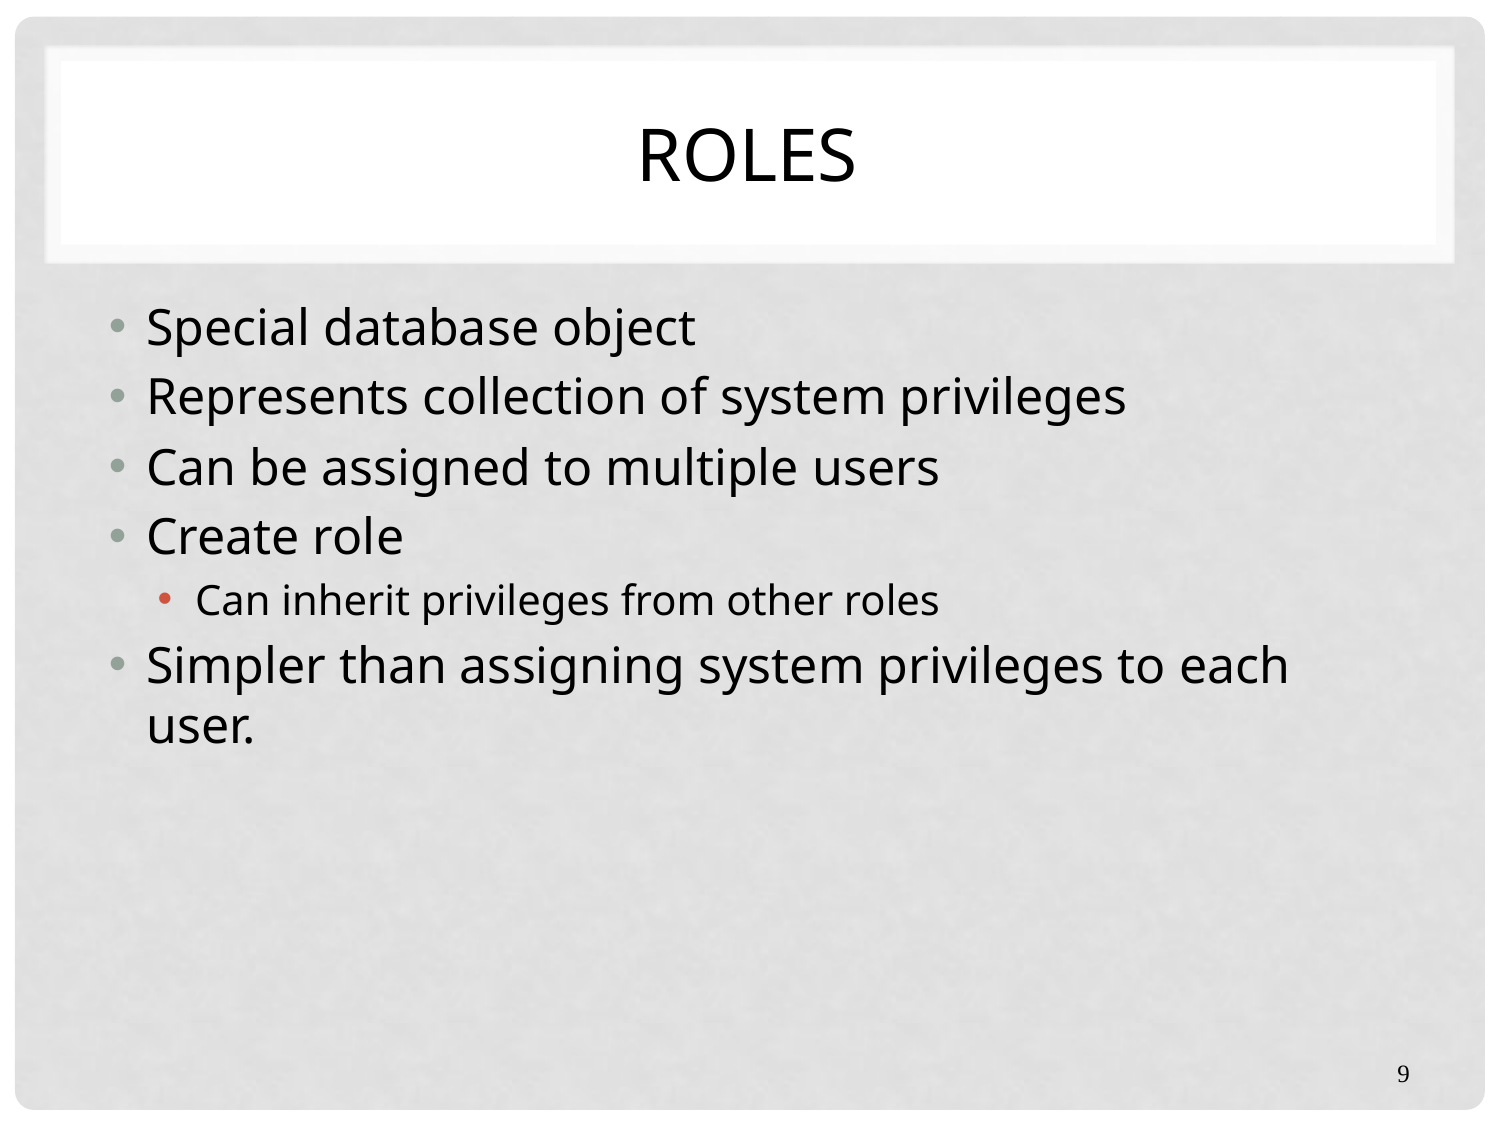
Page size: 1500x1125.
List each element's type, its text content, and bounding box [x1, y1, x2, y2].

list Special database object Represents collection of system privileges Can be assigned to multiple users Create role Can inherit privileges from other roles Simpler than assigning system privileges to each user. [75, 287, 1425, 1005]
slide_number 9 [1074, 1042, 1425, 1103]
title Roles [69, 66, 1425, 238]
